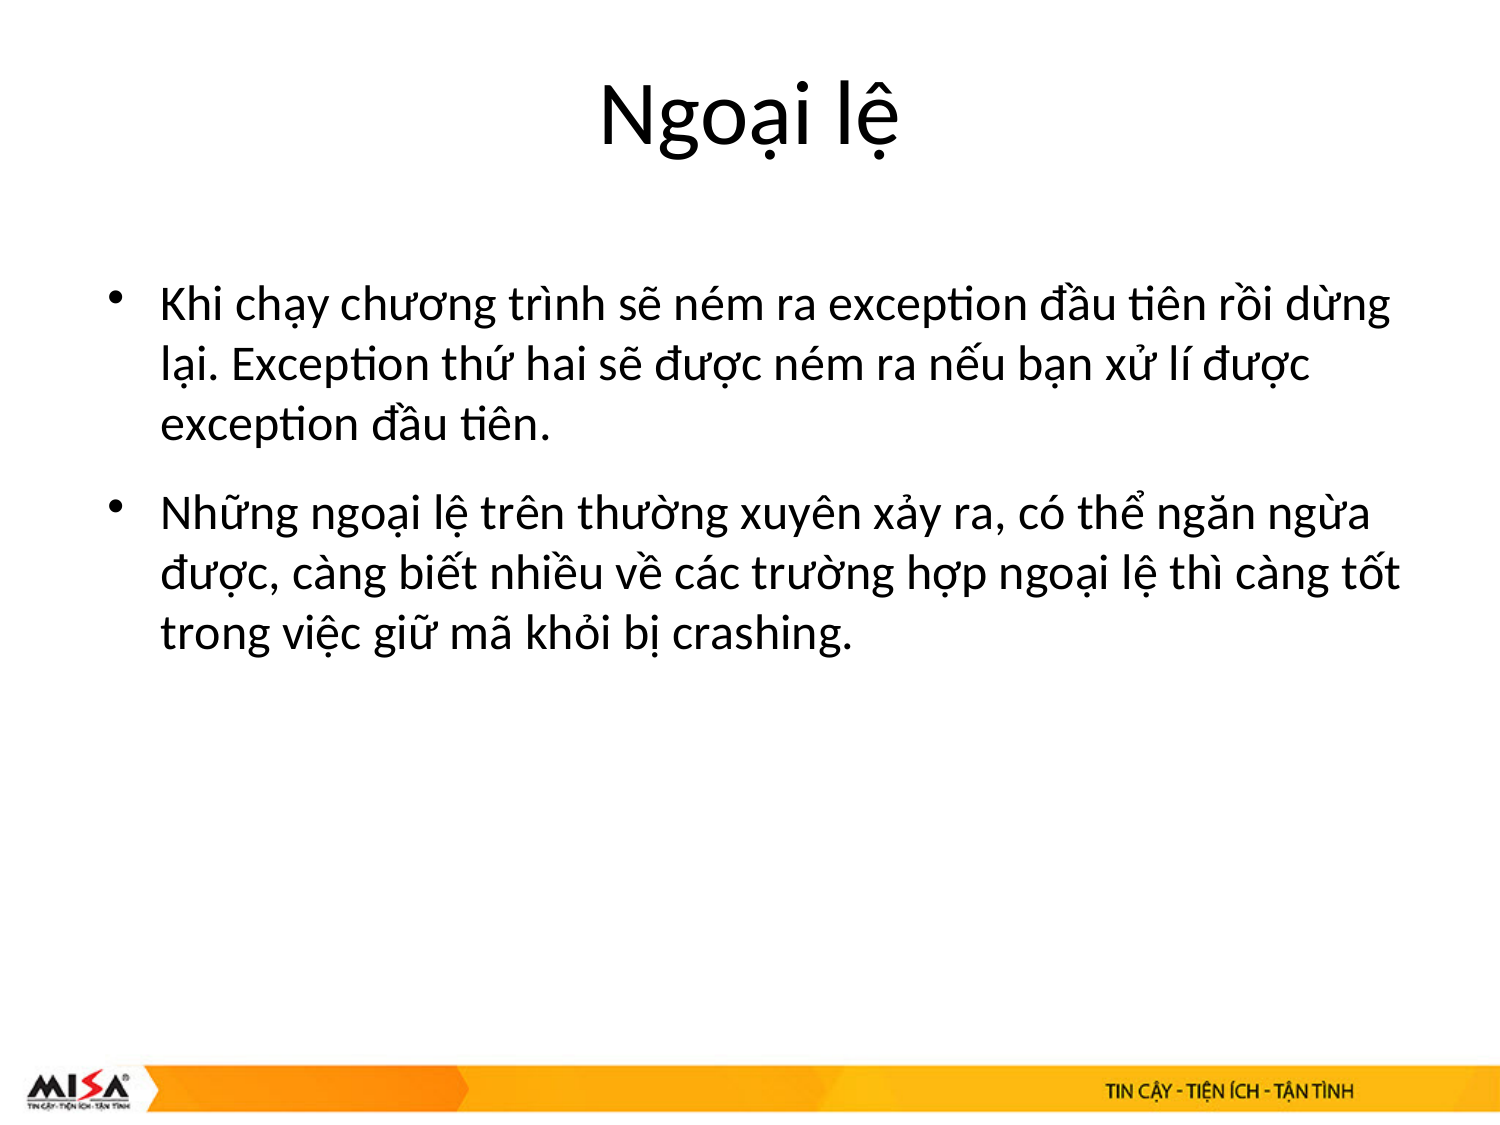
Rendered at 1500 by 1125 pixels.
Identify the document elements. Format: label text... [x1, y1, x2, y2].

picture [0, 0, 1500, 1125]
title Ngoại lệ [75, 45, 1425, 196]
text_box Khi chạy chương trình sẽ ném ra exception đầu tiên rồi dừng lại. Exception thứ hai sẽ được ném ra nếu bạn xử lí được exception đầu tiên. Những ngoại lệ trên thường xuyên xảy ra, có thể ngăn ngừa được, càng biết nhiều về các trường hợp ngoại lệ thì càng tốt trong việc giữ mã khỏi bị crashing. [74, 262, 1425, 1005]
